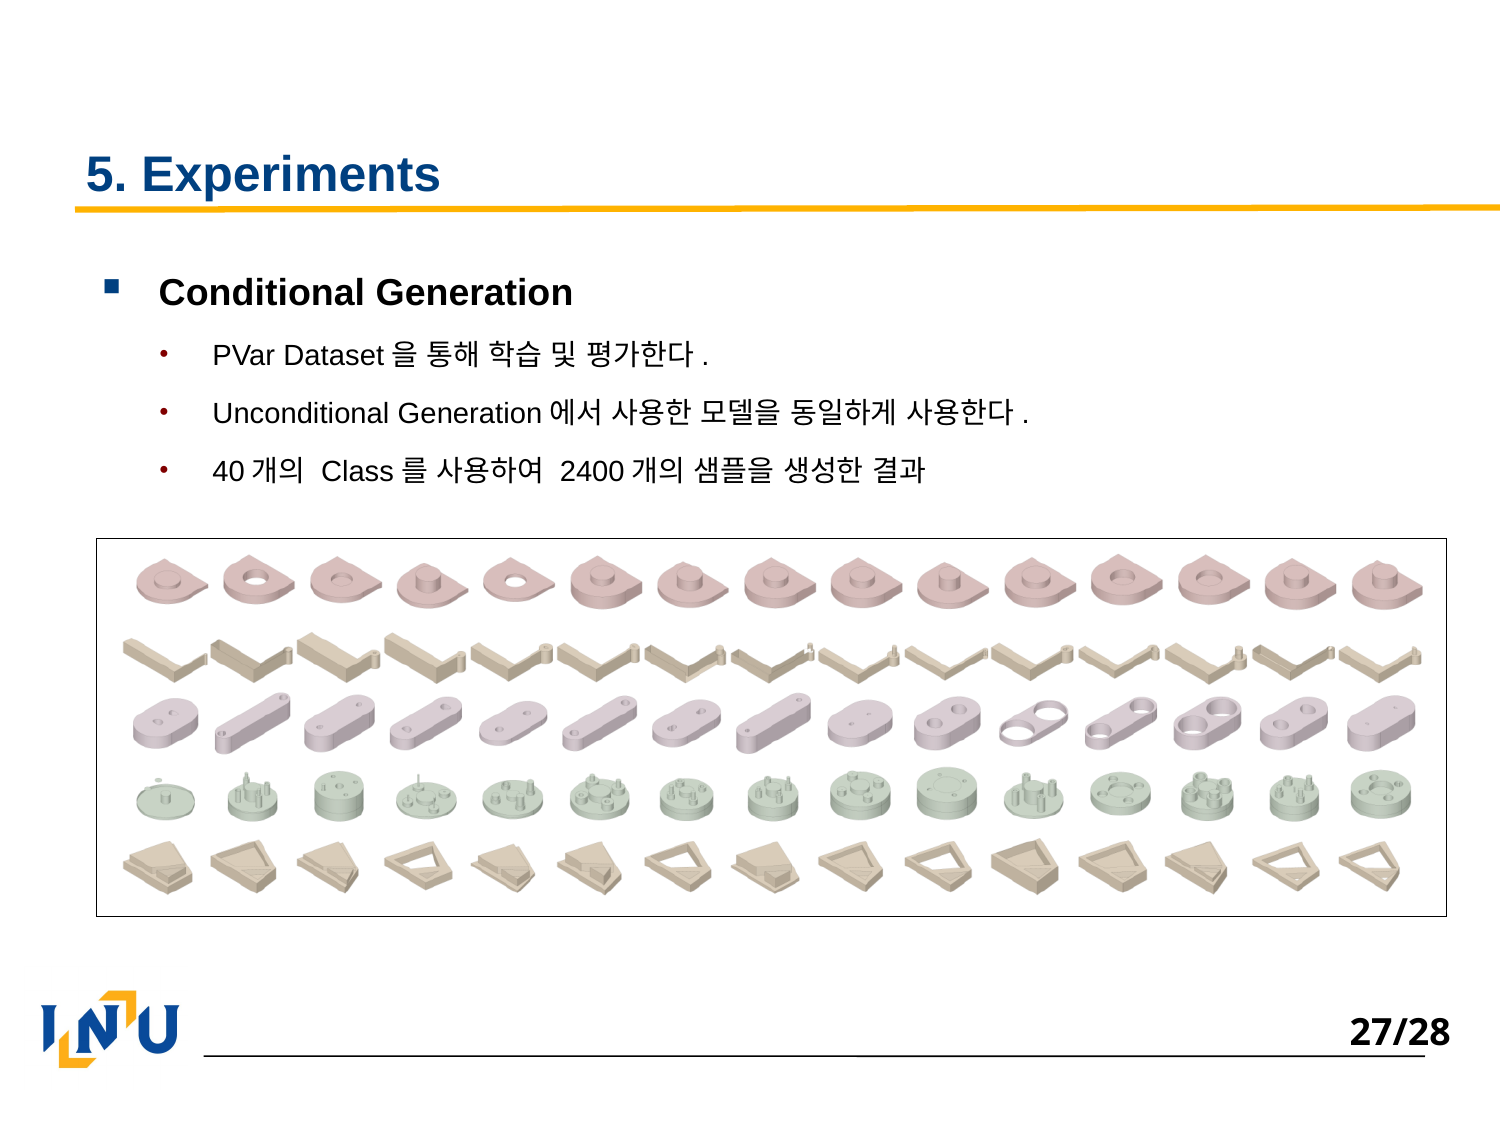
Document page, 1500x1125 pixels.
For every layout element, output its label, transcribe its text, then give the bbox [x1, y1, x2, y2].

picture [96, 538, 1447, 918]
list Conditional Generation PVar Dataset을 통해 학습 및 평가한다. Unconditional Generation에서 사용한 모델을 동일하게 사용한다. 40개의 Class를 사용하여 2400개의 샘플을 생성한 결과 [87, 237, 1457, 982]
title 5. Experiments [70, 119, 1306, 210]
picture [24, 966, 188, 1090]
